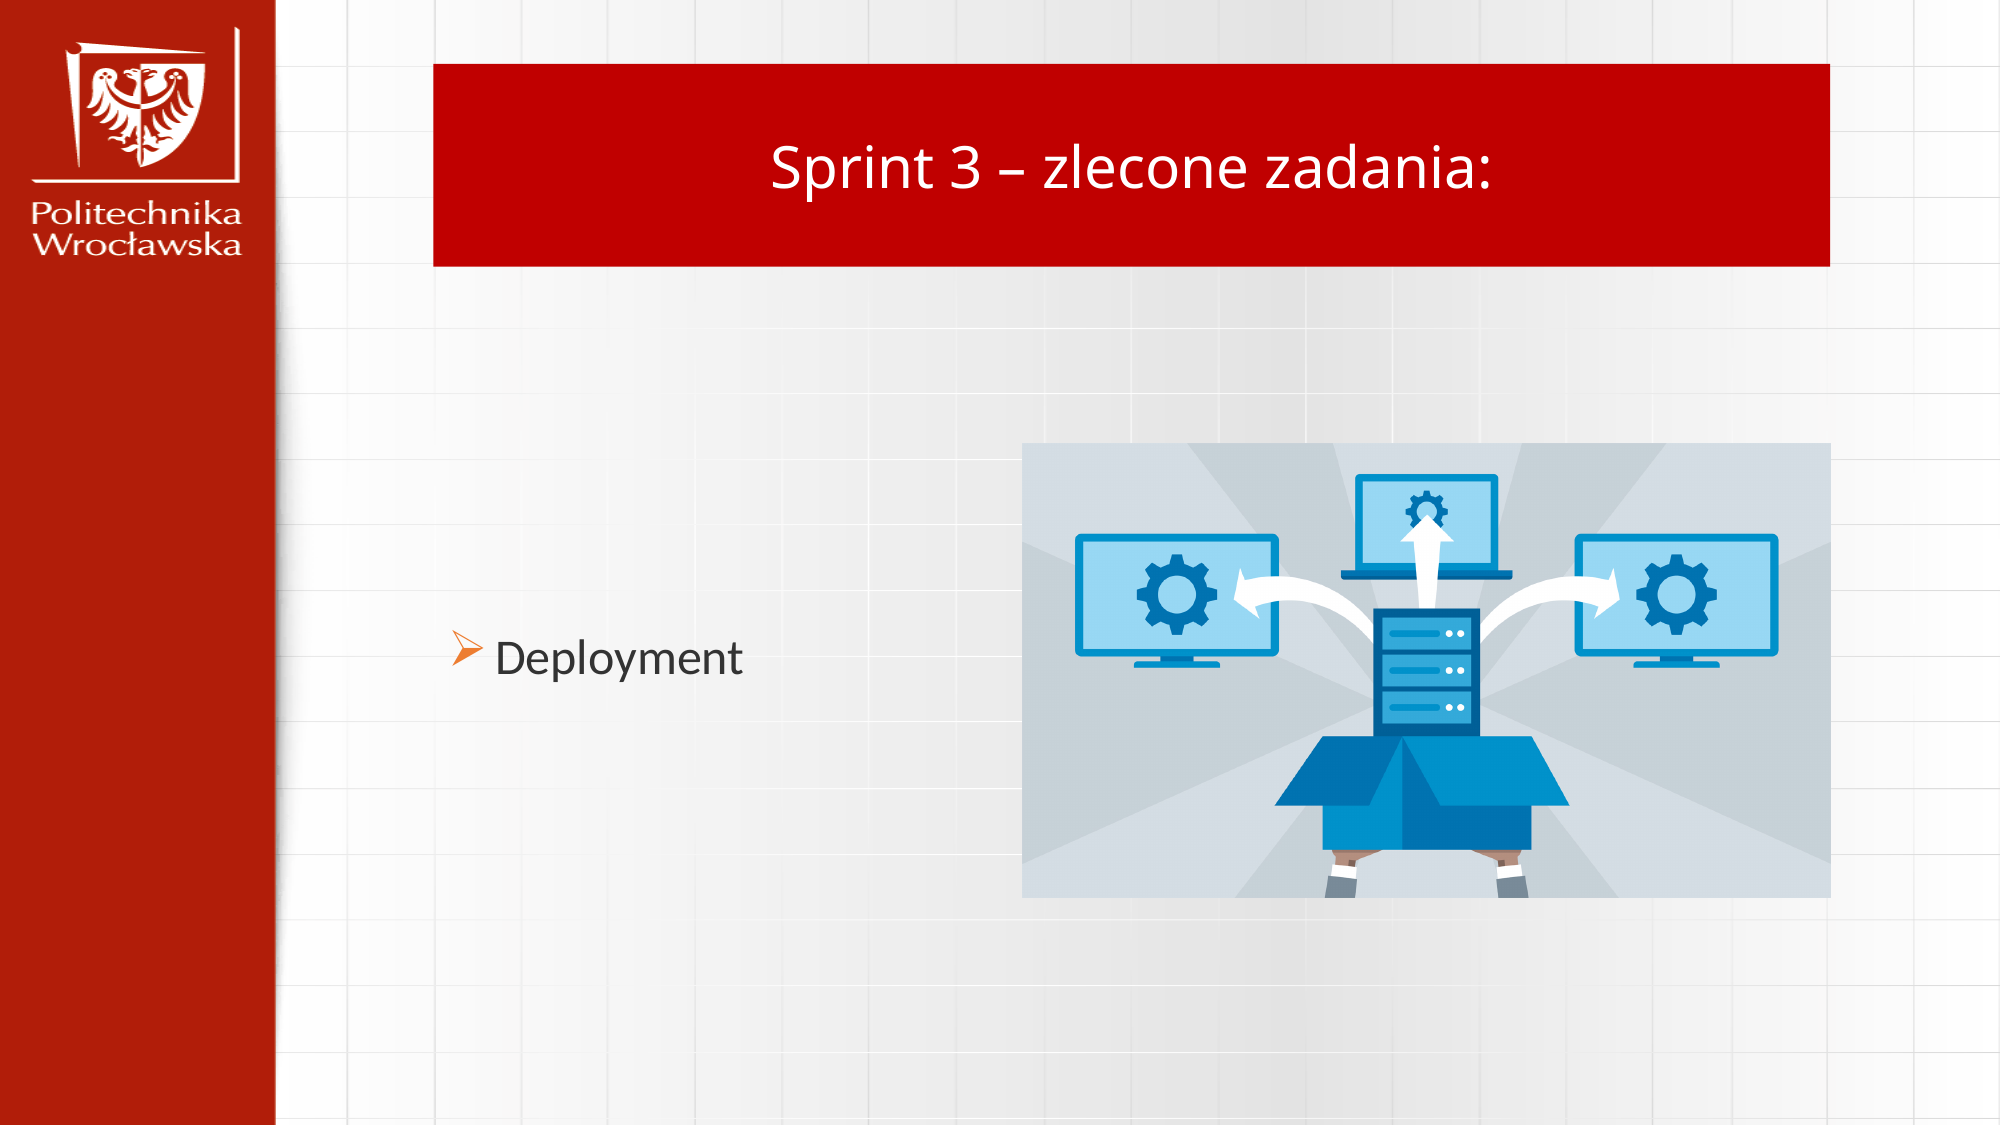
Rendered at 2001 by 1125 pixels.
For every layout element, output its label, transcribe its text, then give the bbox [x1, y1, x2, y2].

picture [0, 0, 2000, 1125]
list Sprint 3 – zlecone zadania: [433, 63, 1831, 267]
text_box Deployment [433, 587, 1021, 693]
